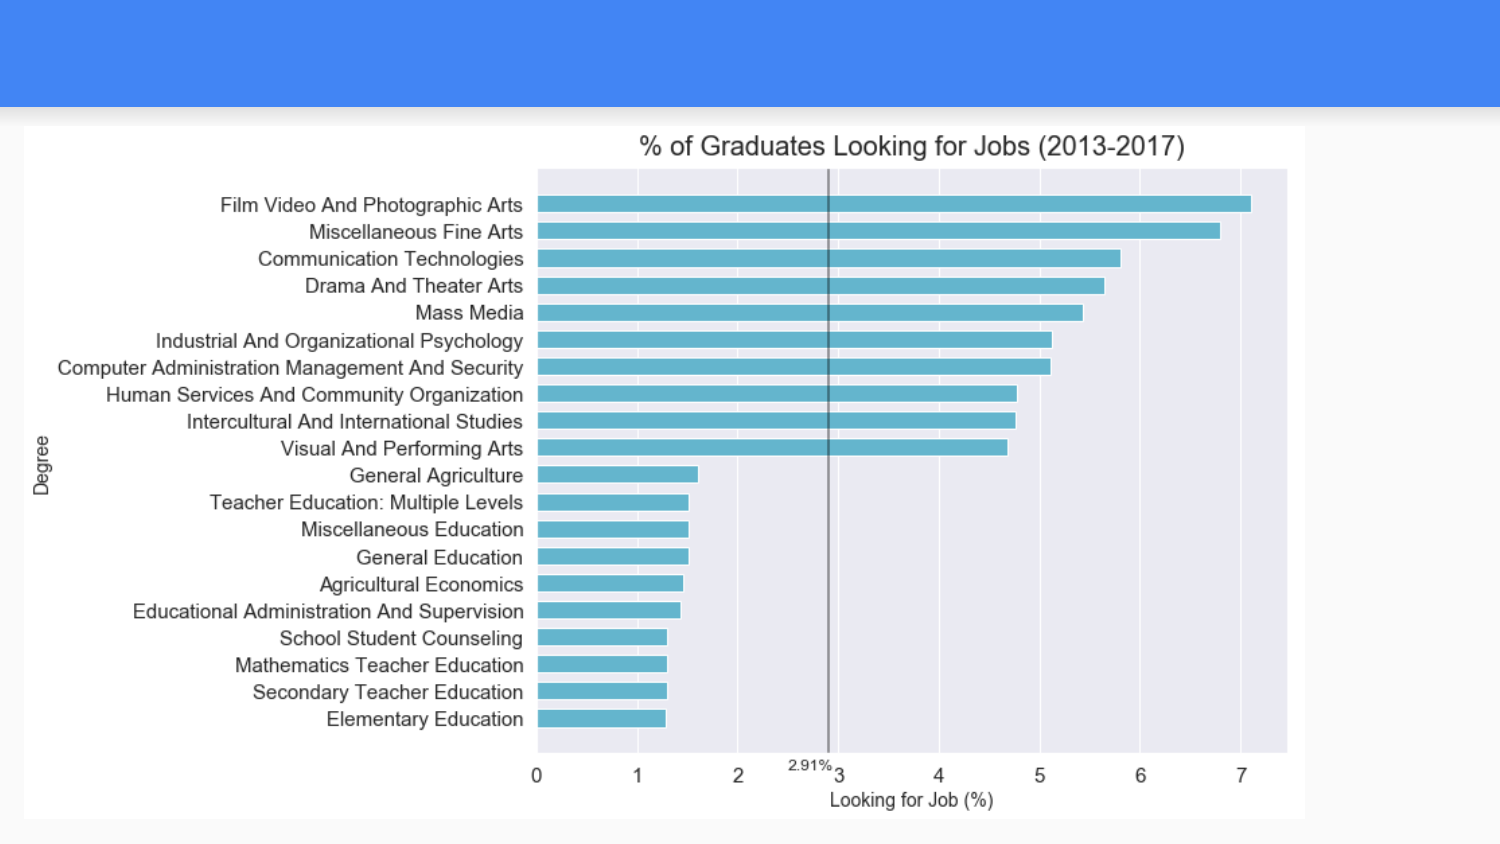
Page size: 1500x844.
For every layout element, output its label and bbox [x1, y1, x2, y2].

picture [24, 126, 1305, 819]
